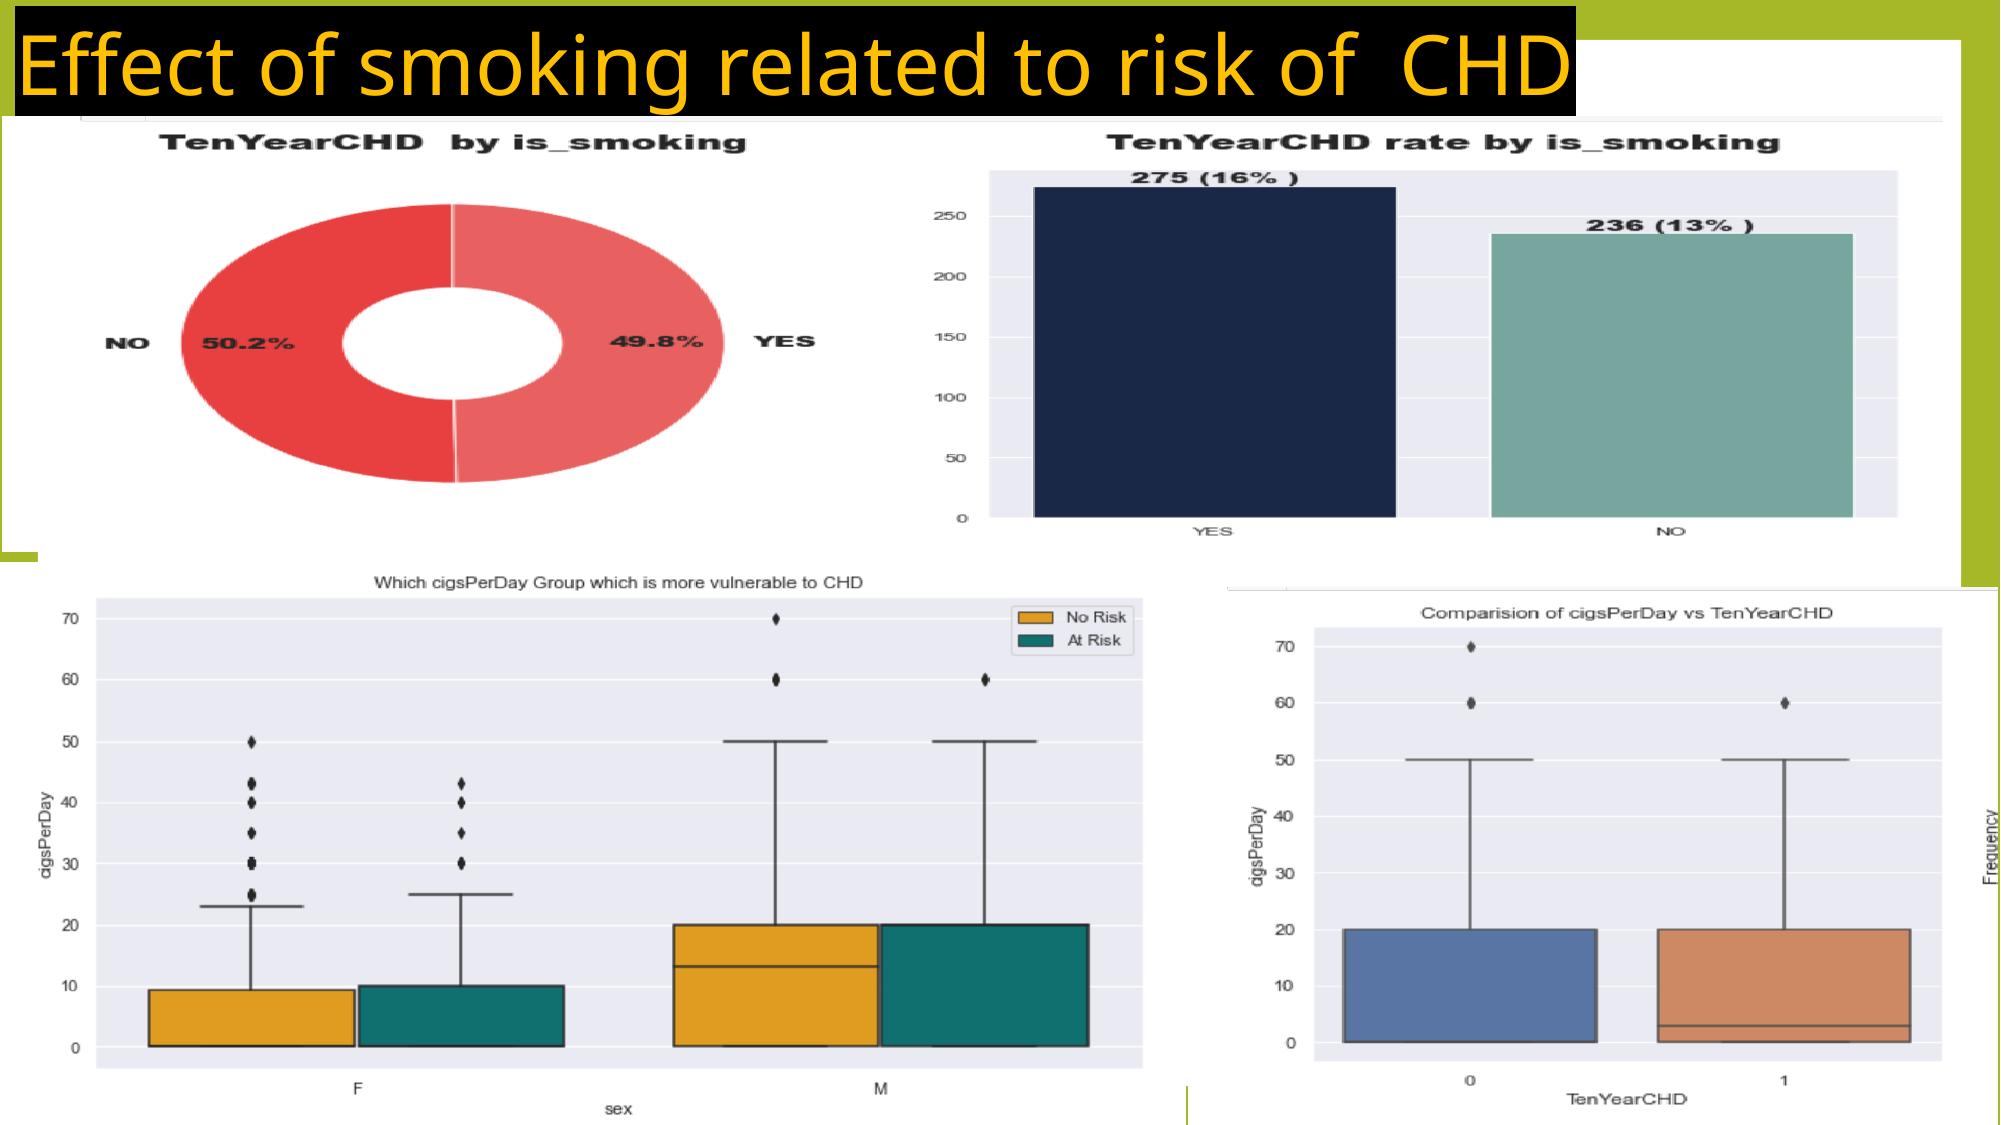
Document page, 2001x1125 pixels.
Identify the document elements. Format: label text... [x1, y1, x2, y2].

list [1, 115, 1944, 553]
title Effect of smoking related to risk of CHD [0, 0, 1808, 118]
picture [0, 562, 1999, 1125]
